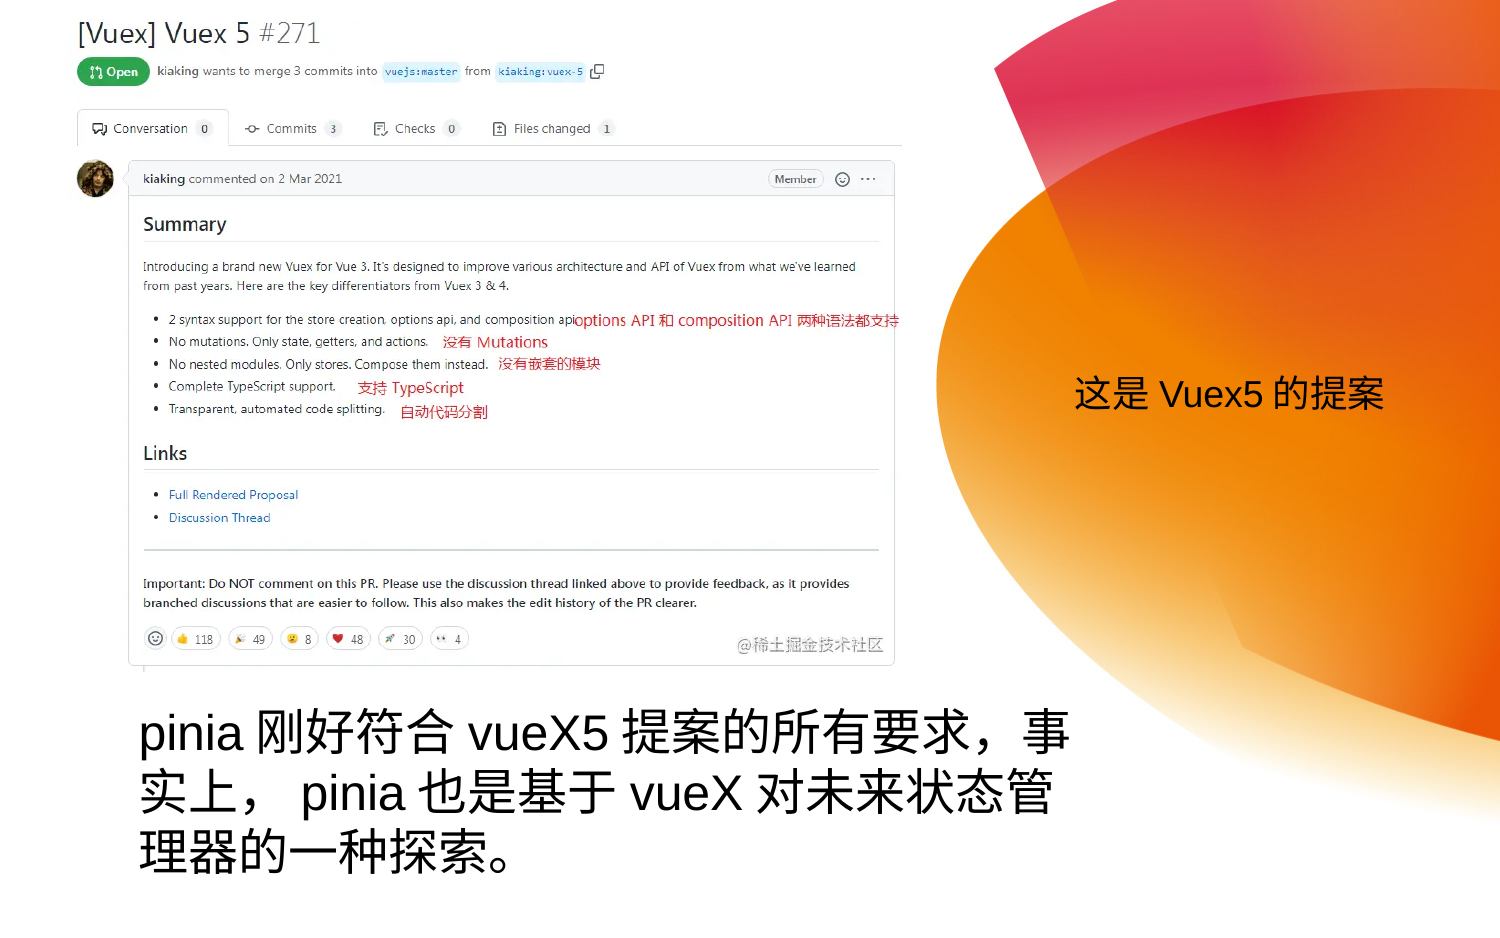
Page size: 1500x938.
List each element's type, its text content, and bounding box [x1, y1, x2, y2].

picture [0, 0, 1500, 938]
text_box 这是Vuex5的提案 [1060, 362, 1400, 423]
text_box pinia刚好符合vueX5提案的所有要求，事实上，pinia也是基于vueX对未来状态管理器的一种探索。 [123, 693, 1118, 888]
